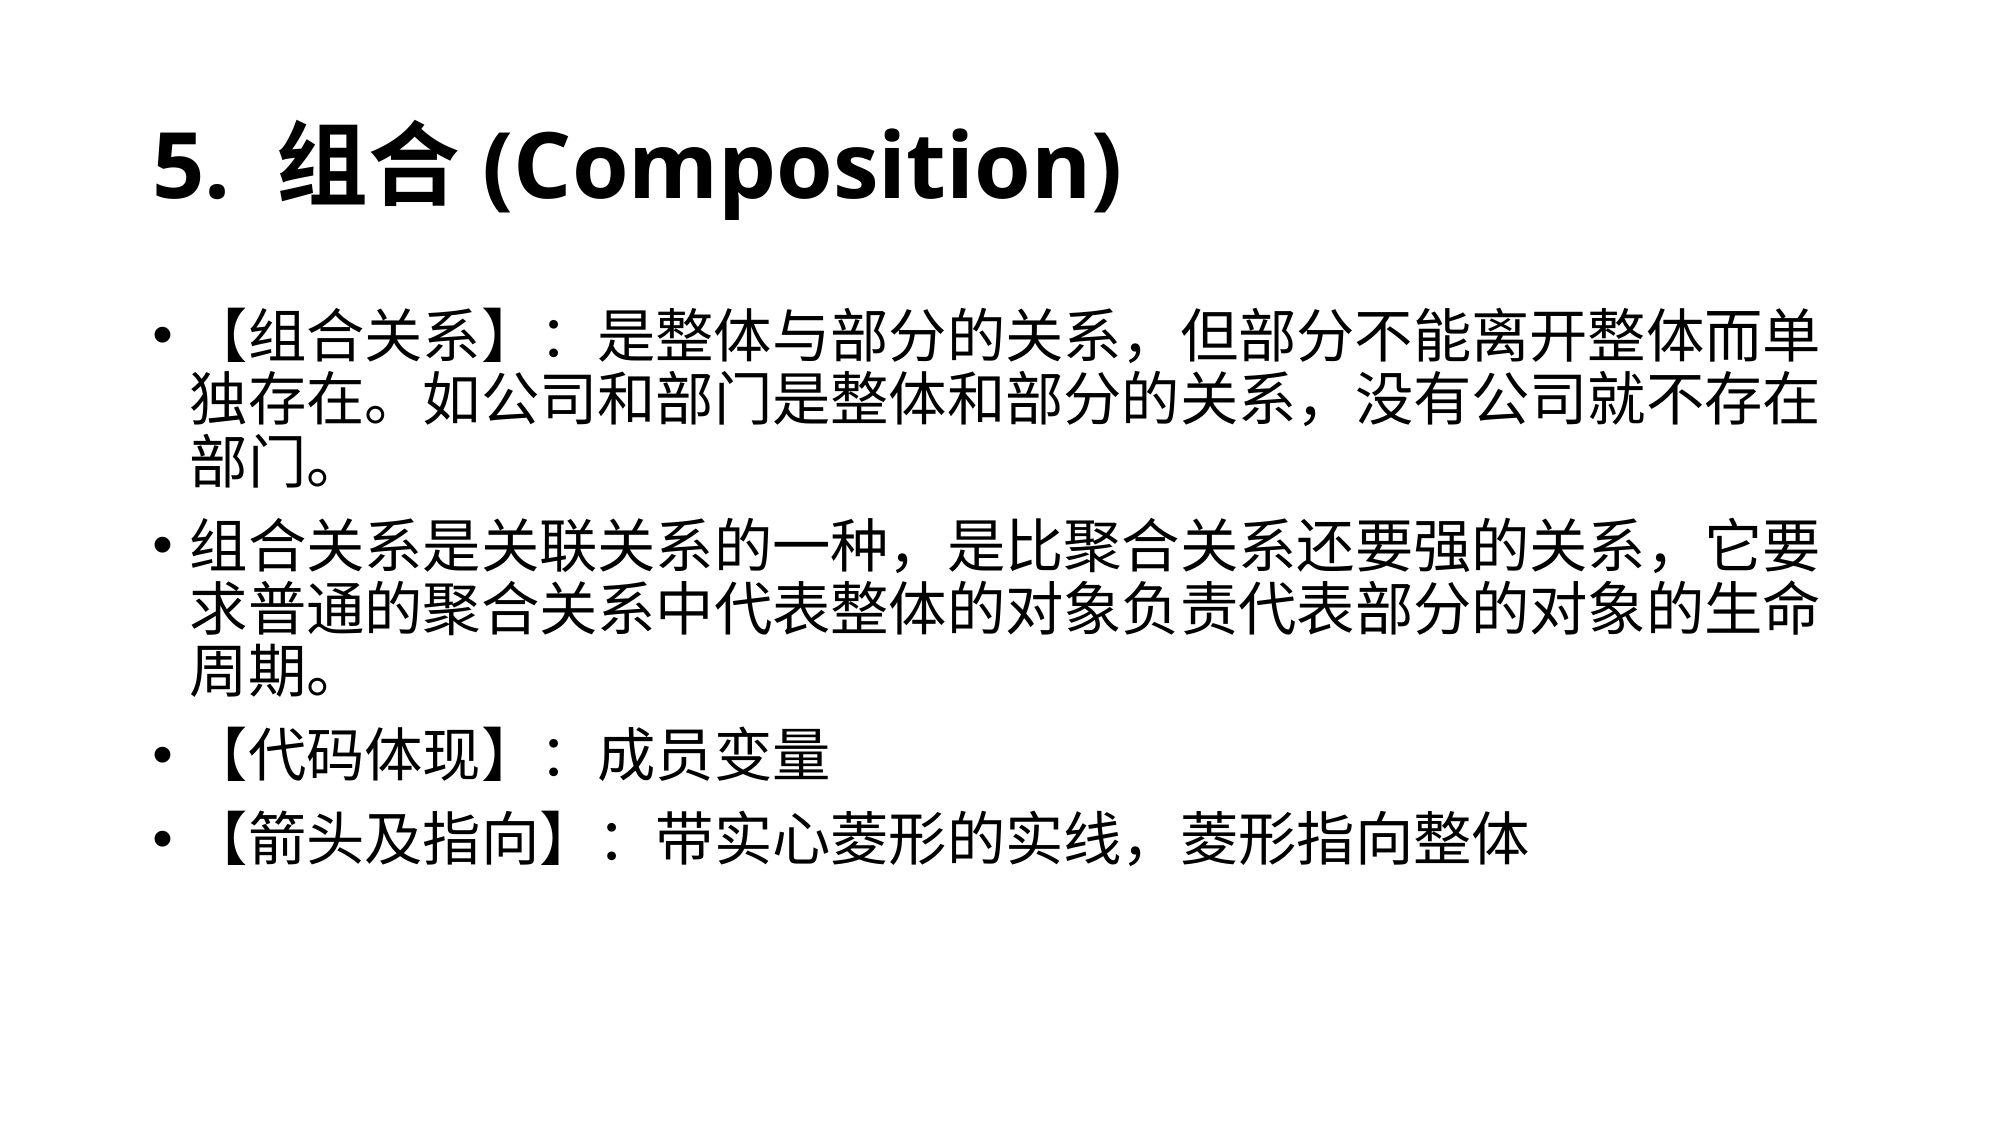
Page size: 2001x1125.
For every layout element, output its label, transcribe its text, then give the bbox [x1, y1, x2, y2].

list 【组合关系】：是整体与部分的关系，但部分不能离开整体而单独存在。如公司和部门是整体和部分的关系，没有公司就不存在部门。 组合关系是关联关系的一种，是比聚合关系还要强的关系，它要求普通的聚合关系中代表整体的对象负责代表部分的对象的生命周期。 【代码体现】：成员变量 【箭头及指向】：带实心菱形的实线，菱形指向整体 [137, 299, 1863, 1014]
title 5. 组合(Composition) [137, 59, 1863, 278]
